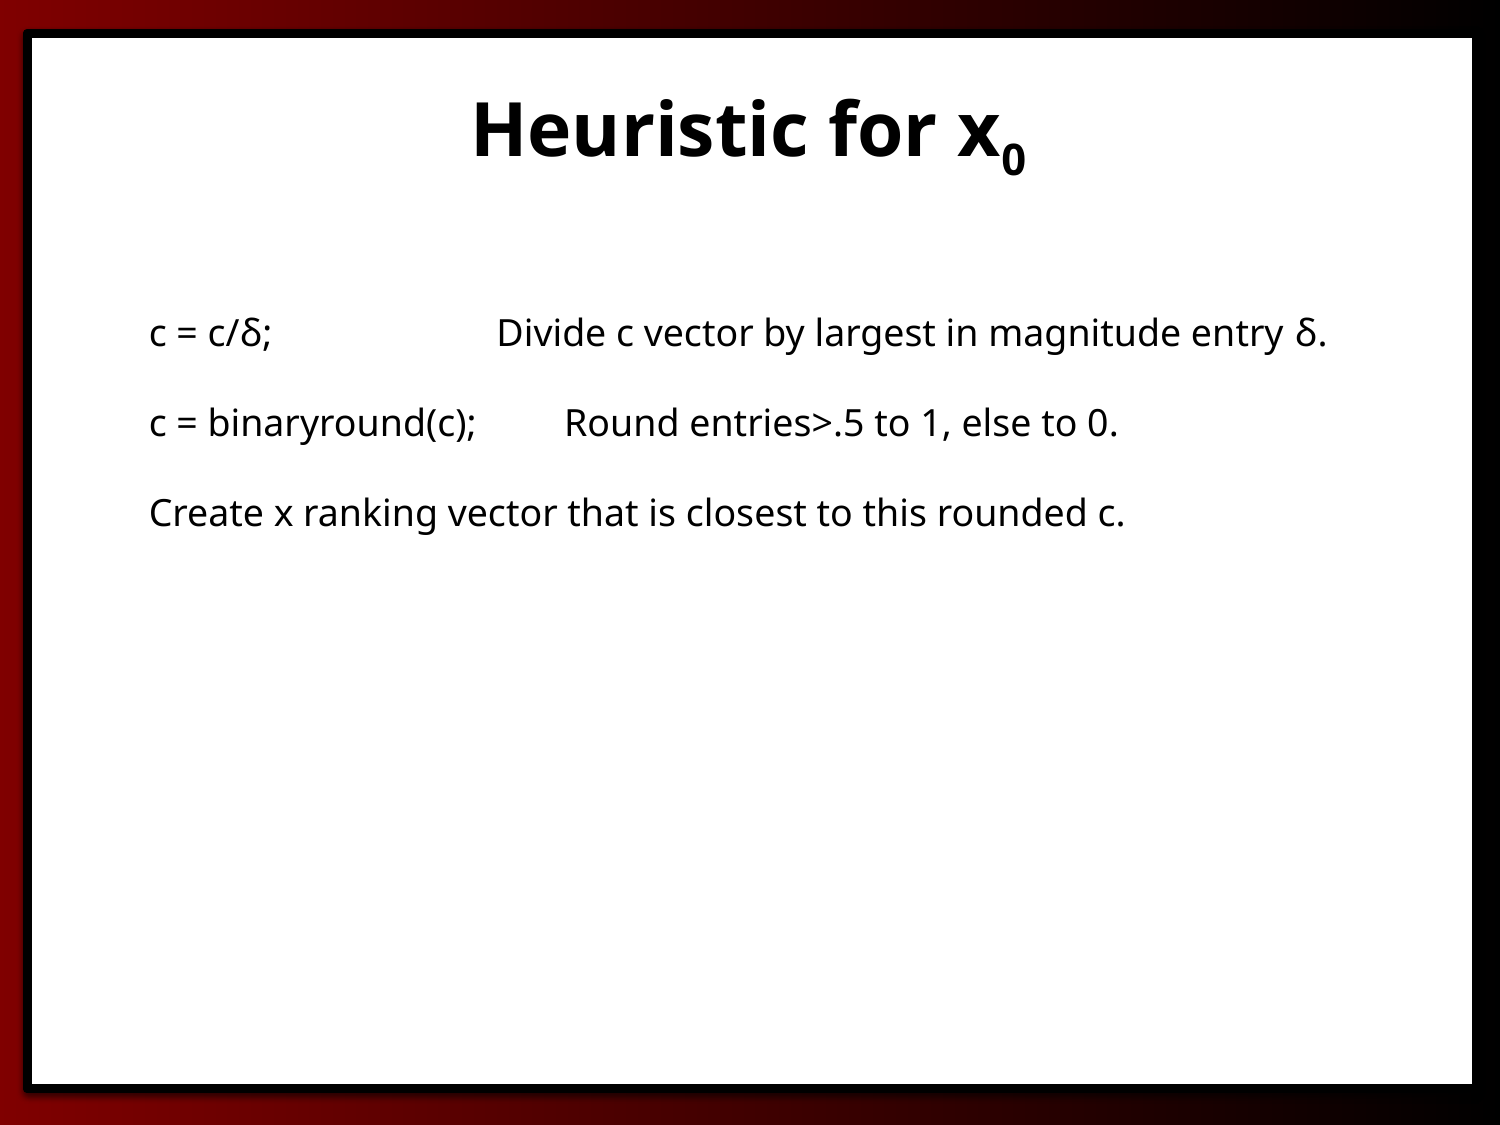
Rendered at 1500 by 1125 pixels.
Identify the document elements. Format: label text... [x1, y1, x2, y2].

text_box Heuristic for x0 [38, 39, 1459, 227]
text_box [27, 33, 1477, 1089]
text_box c = c/δ; Divide c vector by largest in magnitude entry δ. c = binaryround(c); Round entries>.5 to 1, else to 0. Create x ranking vector that is closest to this rounded c. [134, 301, 1362, 541]
